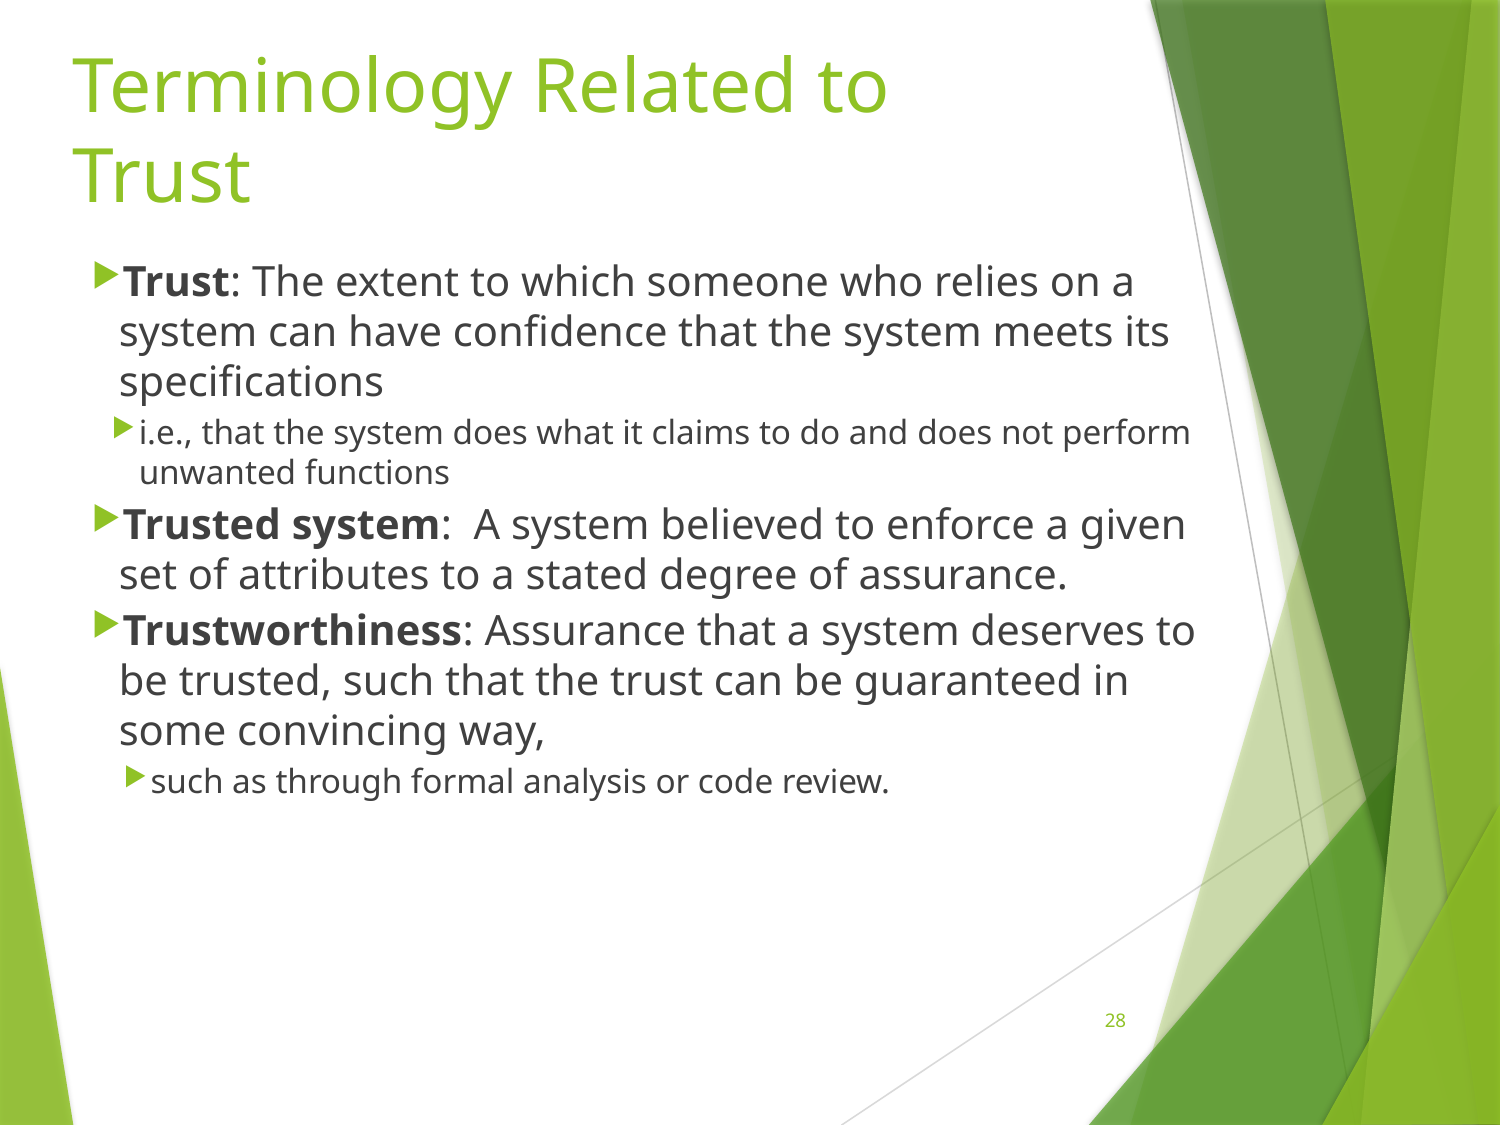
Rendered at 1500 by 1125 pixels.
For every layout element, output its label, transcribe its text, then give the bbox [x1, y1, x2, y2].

title Terminology Related to Trust [57, 30, 1100, 247]
slide_number 28 [1057, 991, 1142, 1051]
list Trust: The extent to which someone who relies on a system can have confidence that the system meets its specifications i.e., that the system does what it claims to do and does not perform unwanted functions Trusted system: A system believed to enforce a given set of attributes to a stated degree of assurance. Trustworthiness: Assurance that a system deserves to be trusted, such that the trust can be guaranteed in some convincing way, such as through formal analysis or code review. [76, 247, 1241, 1125]
